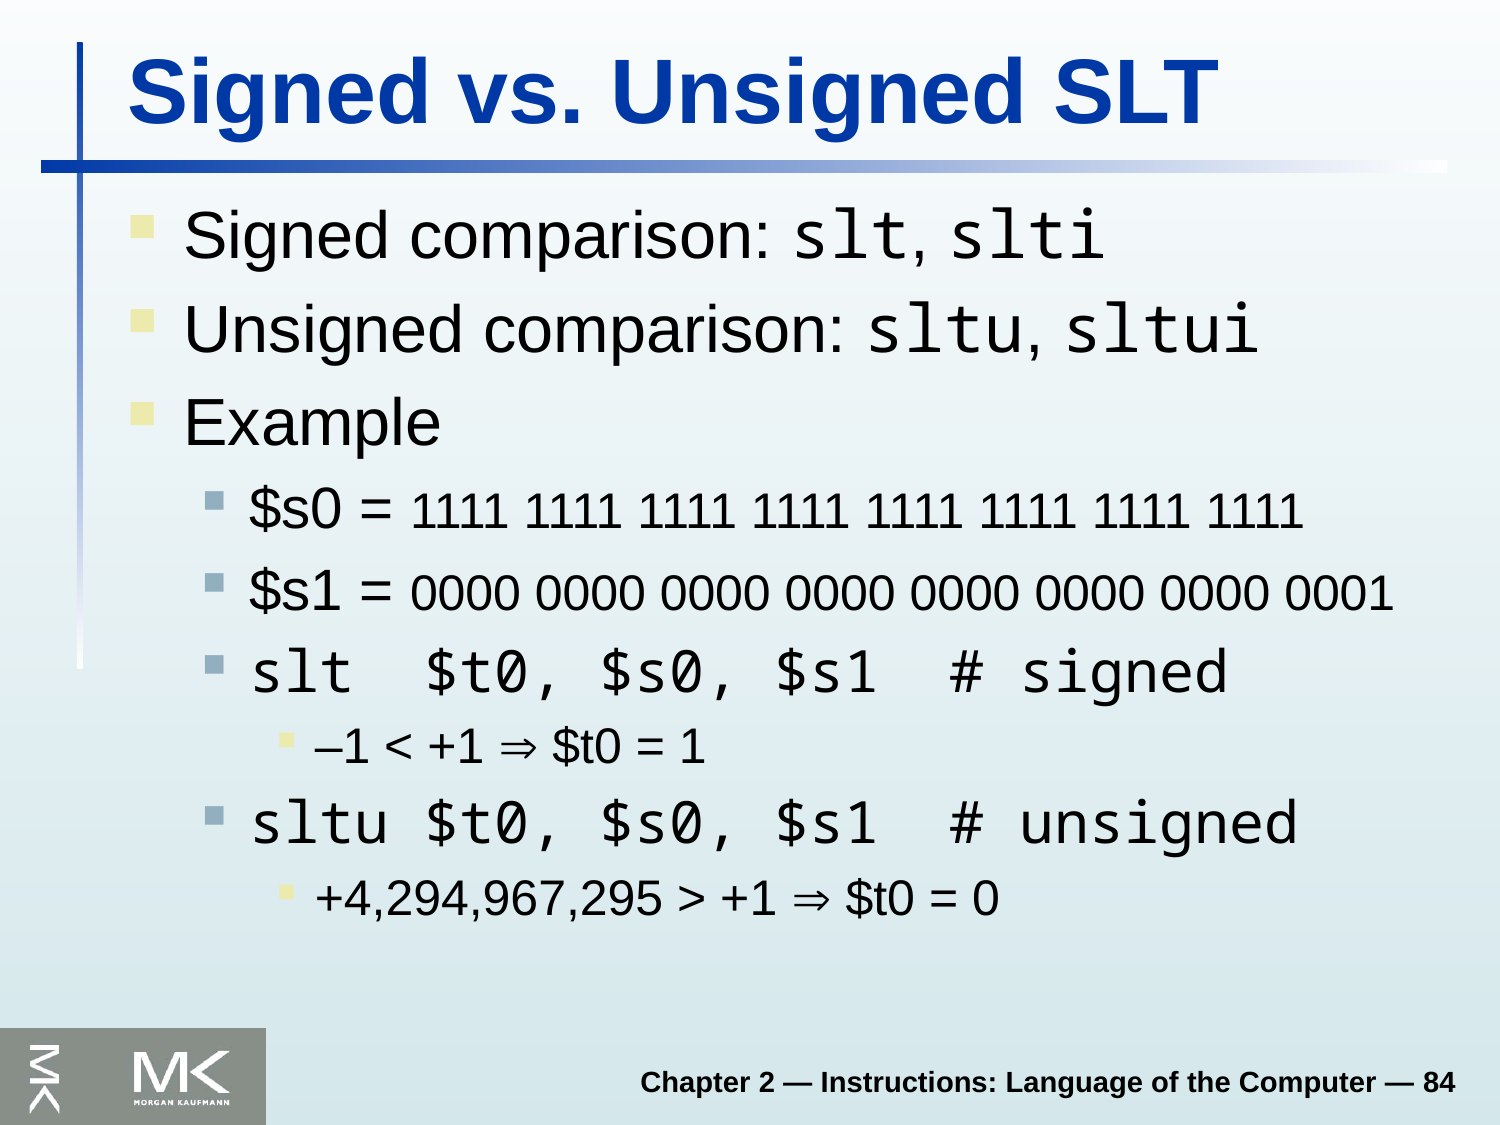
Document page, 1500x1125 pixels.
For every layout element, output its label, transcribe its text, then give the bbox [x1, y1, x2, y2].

list Signed comparison: slt, slti Unsigned comparison: sltu, sltui Example $s0 = 1111 1111 1111 1111 1111 1111 1111 1111 $s1 = 0000 0000 0000 0000 0000 0000 0000 0001 slt $t0, $s0, $s1 # signed –1 < +1  $t0 = 1 sltu $t0, $s0, $s1 # unsigned +4,294,967,295 > +1  $t0 = 0 [112, 184, 1469, 1024]
footer Chapter 2 — Instructions: Language of the Computer — 84 [277, 1046, 1471, 1106]
title Signed vs. Unsigned SLT [112, 23, 1468, 149]
picture [0, 1028, 266, 1125]
